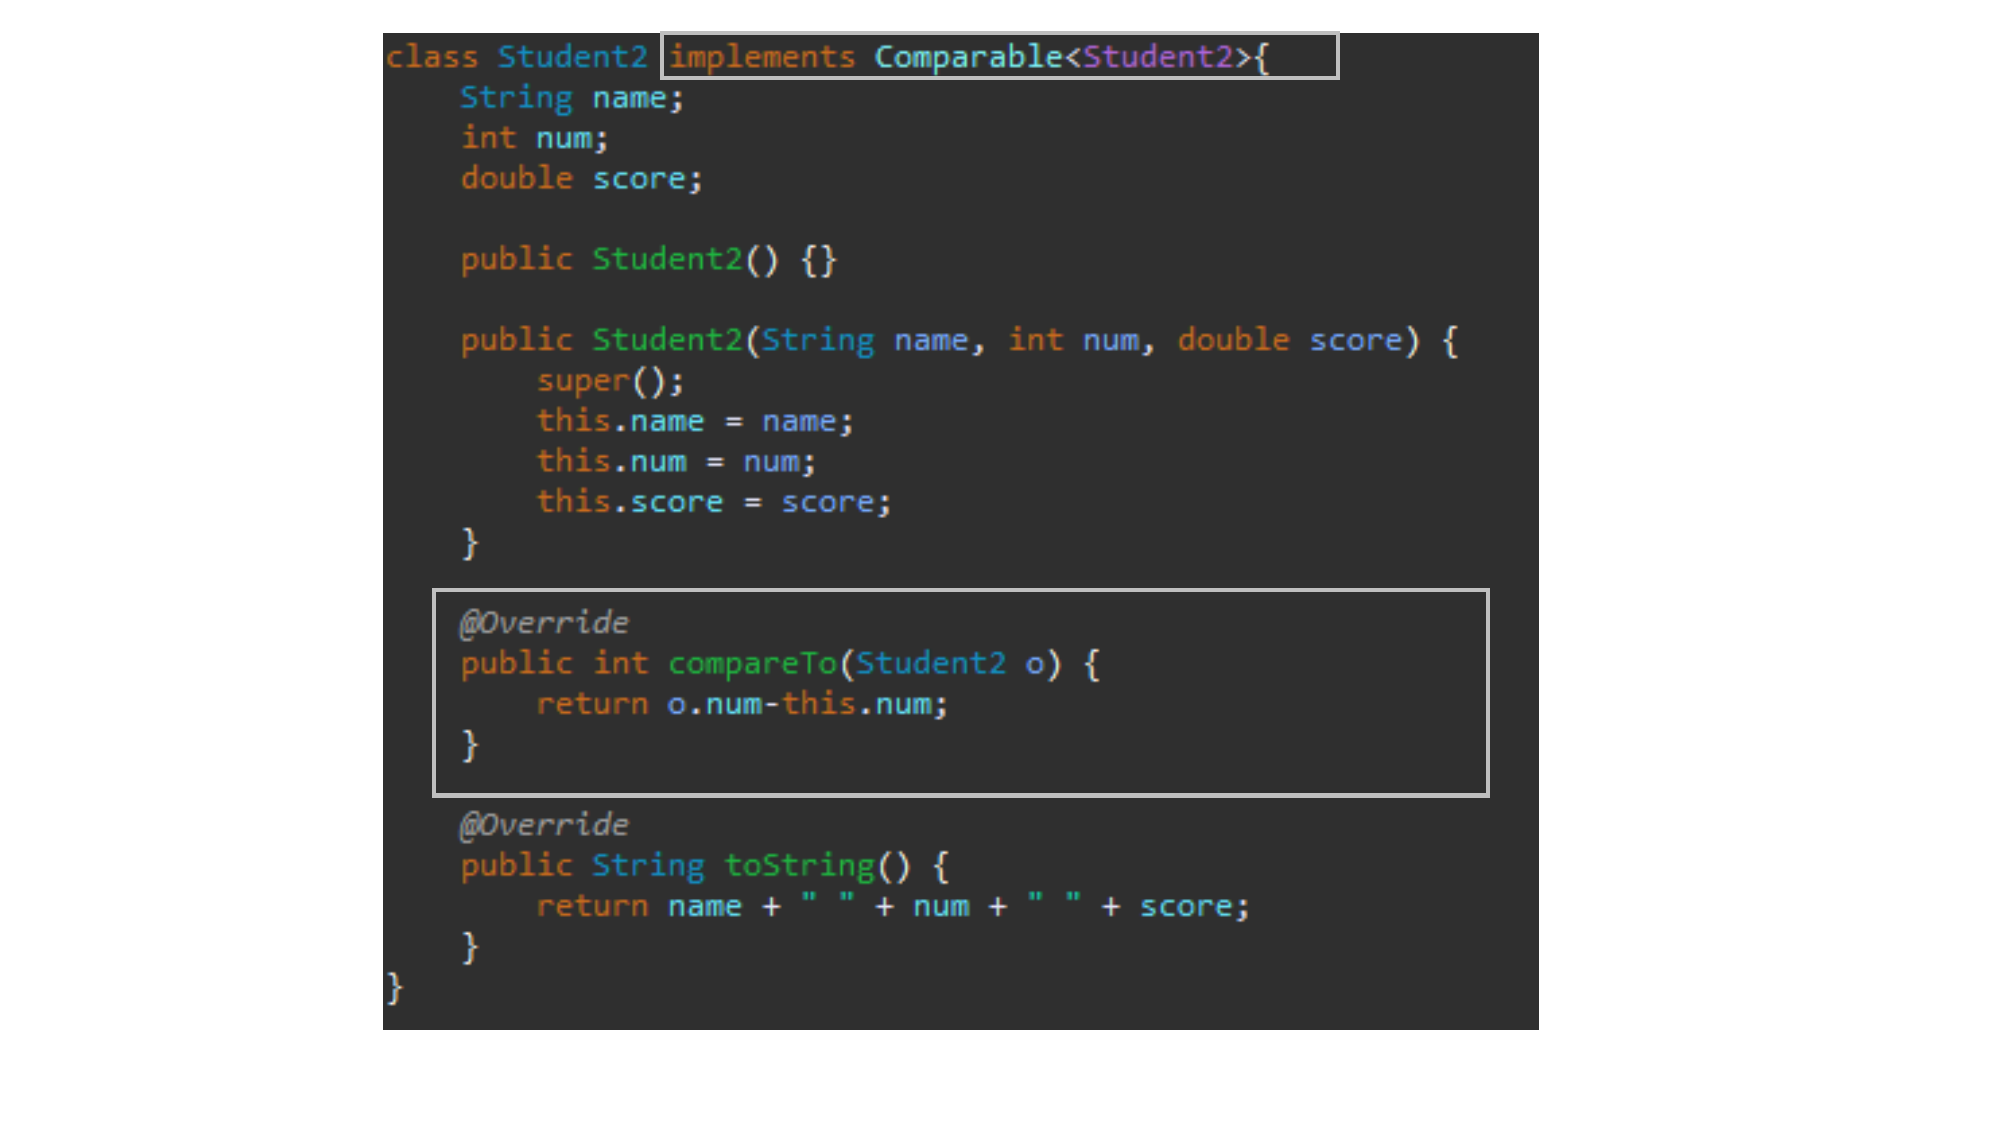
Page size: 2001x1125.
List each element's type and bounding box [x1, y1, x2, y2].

picture [382, 33, 1539, 1030]
